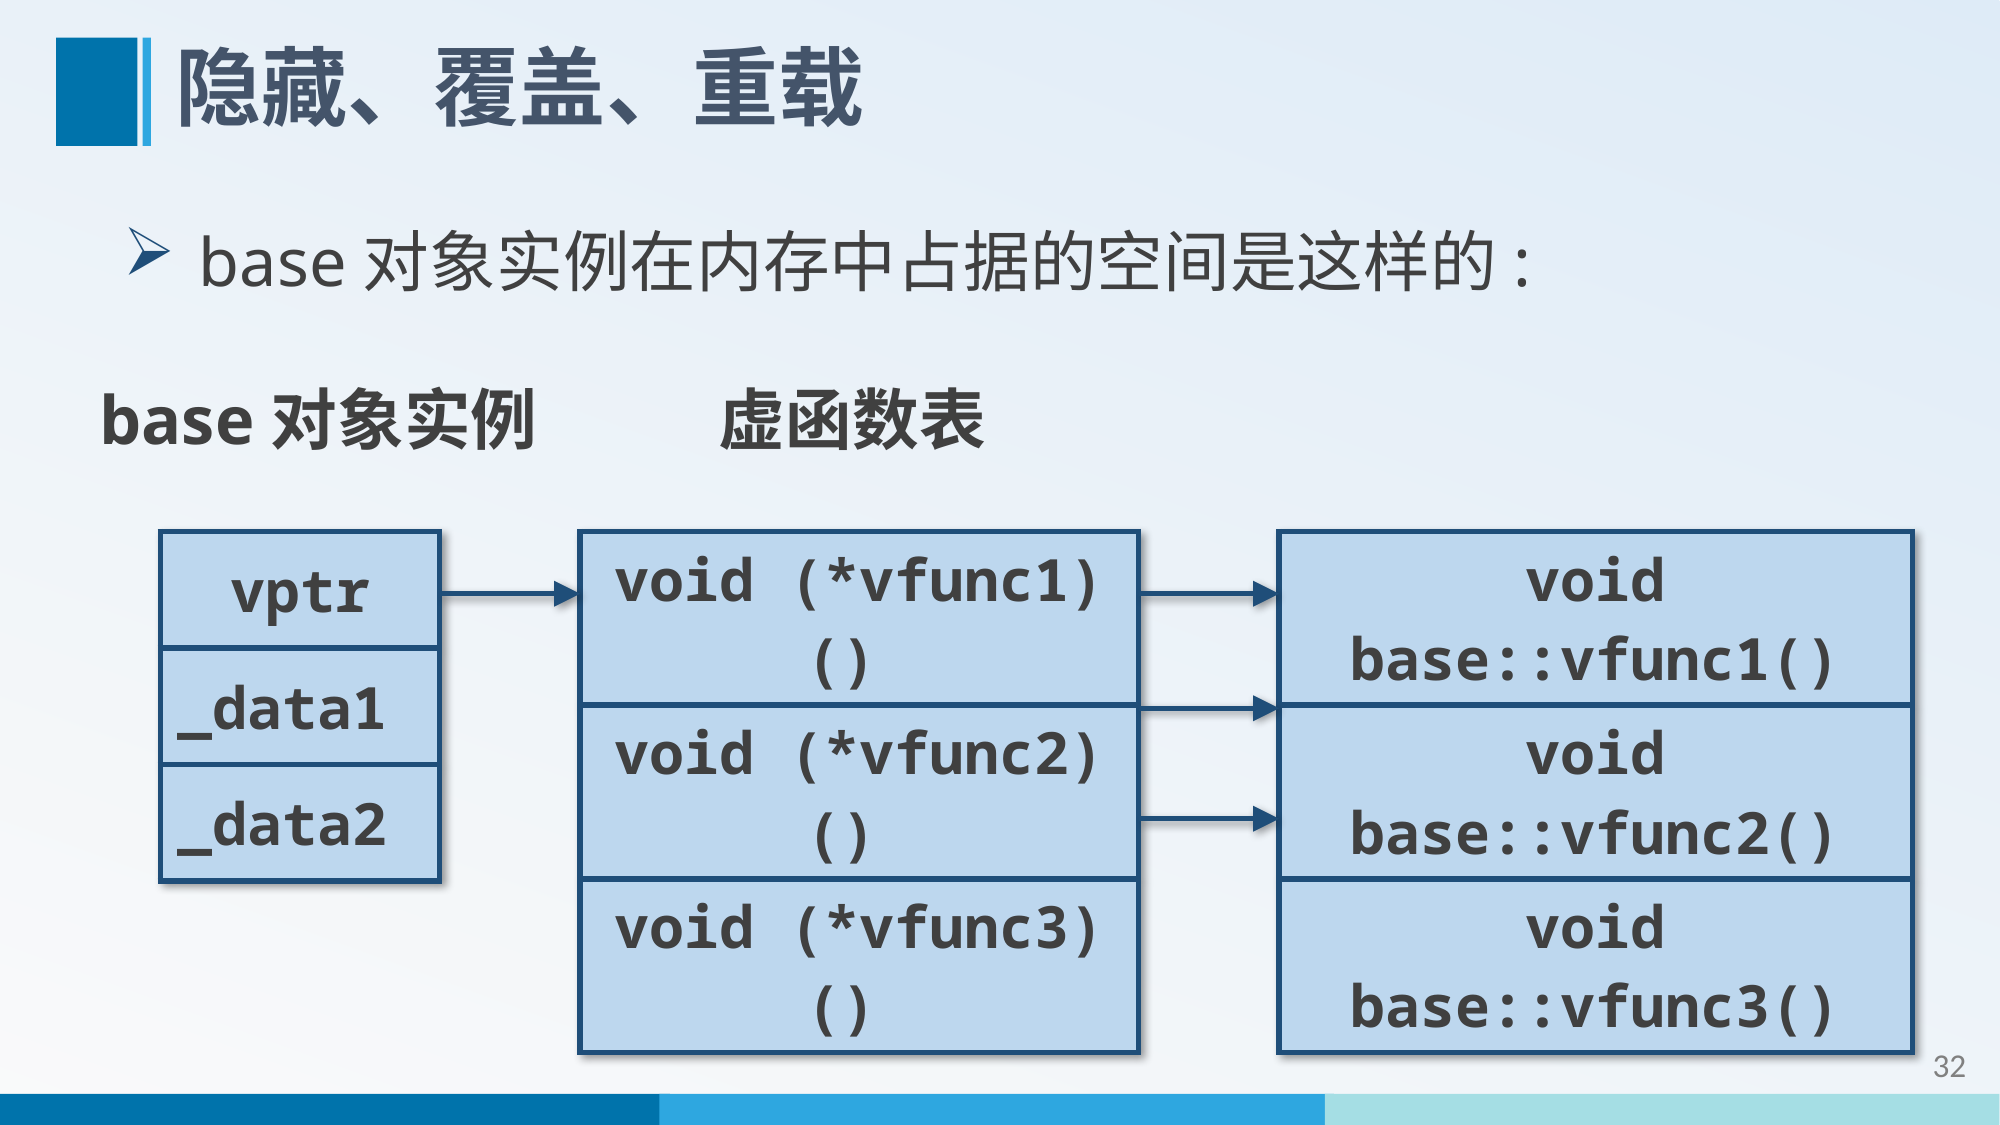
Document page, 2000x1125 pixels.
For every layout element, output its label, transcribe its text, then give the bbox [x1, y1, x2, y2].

text_box base对象实例 [84, 370, 553, 466]
table_header vptr [163, 534, 437, 645]
table_cell void (*vfunc2)() [583, 708, 1136, 876]
table_header void (*vfunc1)() [583, 534, 1136, 702]
text_box base对象实例在内存中占据的空间是这样的: [91, 204, 1860, 340]
table_cell void base::vfunc2() [1282, 708, 1910, 876]
title 隐藏、覆盖、重载 [160, 37, 1791, 146]
table_cell void (*vfunc3)() [583, 882, 1136, 1050]
table_cell void base::vfunc3() [1282, 882, 1910, 1050]
text_box 虚函数表 [704, 370, 1001, 466]
table_cell _data2 [163, 767, 437, 878]
table_header void base::vfunc1() [1282, 534, 1910, 702]
table_cell _data1 [163, 651, 437, 762]
